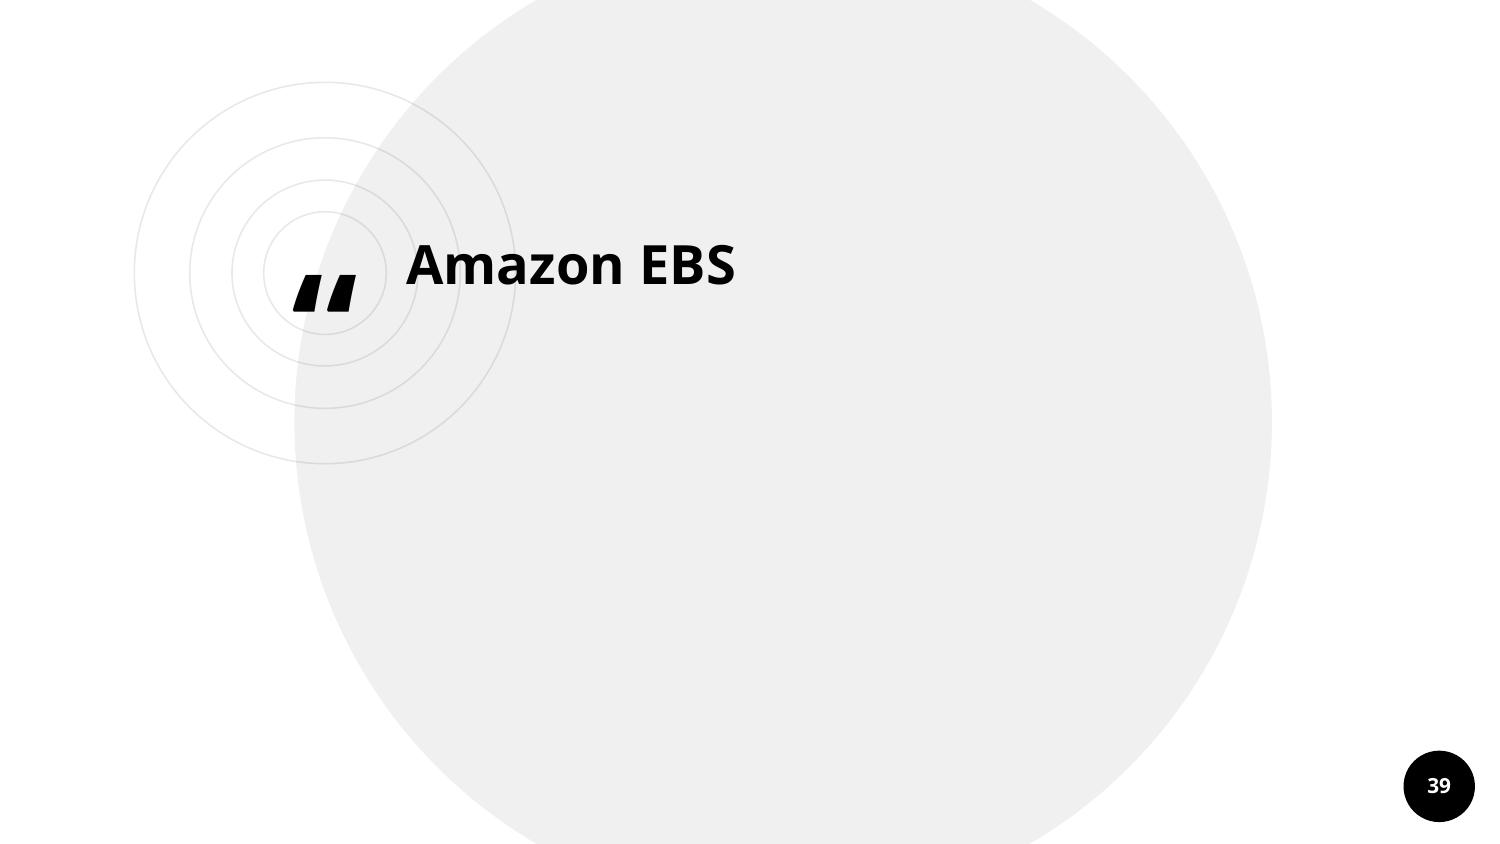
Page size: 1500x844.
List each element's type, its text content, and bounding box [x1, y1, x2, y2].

slide_number ‹#› [1403, 750, 1475, 823]
list Amazon EBS [391, 214, 1317, 751]
